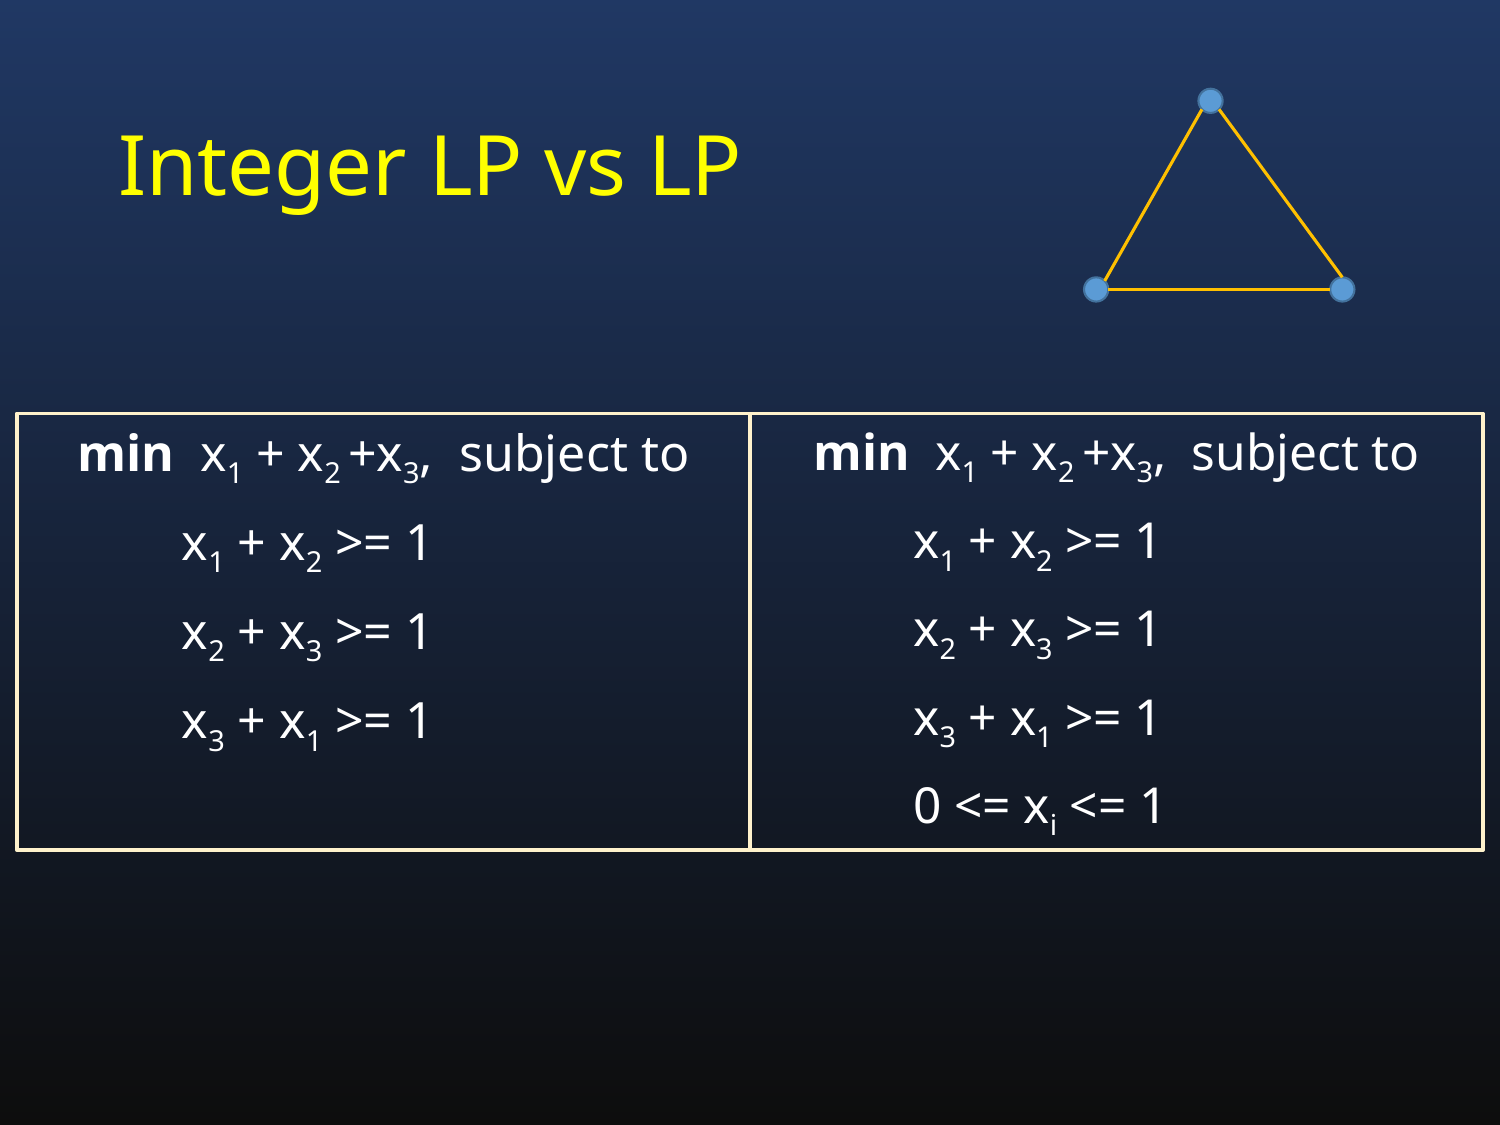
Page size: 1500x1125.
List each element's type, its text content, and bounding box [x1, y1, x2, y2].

text_box [1082, 276, 1110, 303]
text_box [1329, 276, 1356, 303]
text_box min x1 + x2 +x3, subject to x1 + x2 >= 1 x2 + x3 >= 1 x3 + x1 >= 1 0 <= xi <= 1 [749, 413, 1484, 850]
text_box [1197, 87, 1224, 114]
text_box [1219, 109, 1343, 278]
title Integer LP vs LP [103, 59, 1397, 278]
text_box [1104, 109, 1202, 281]
